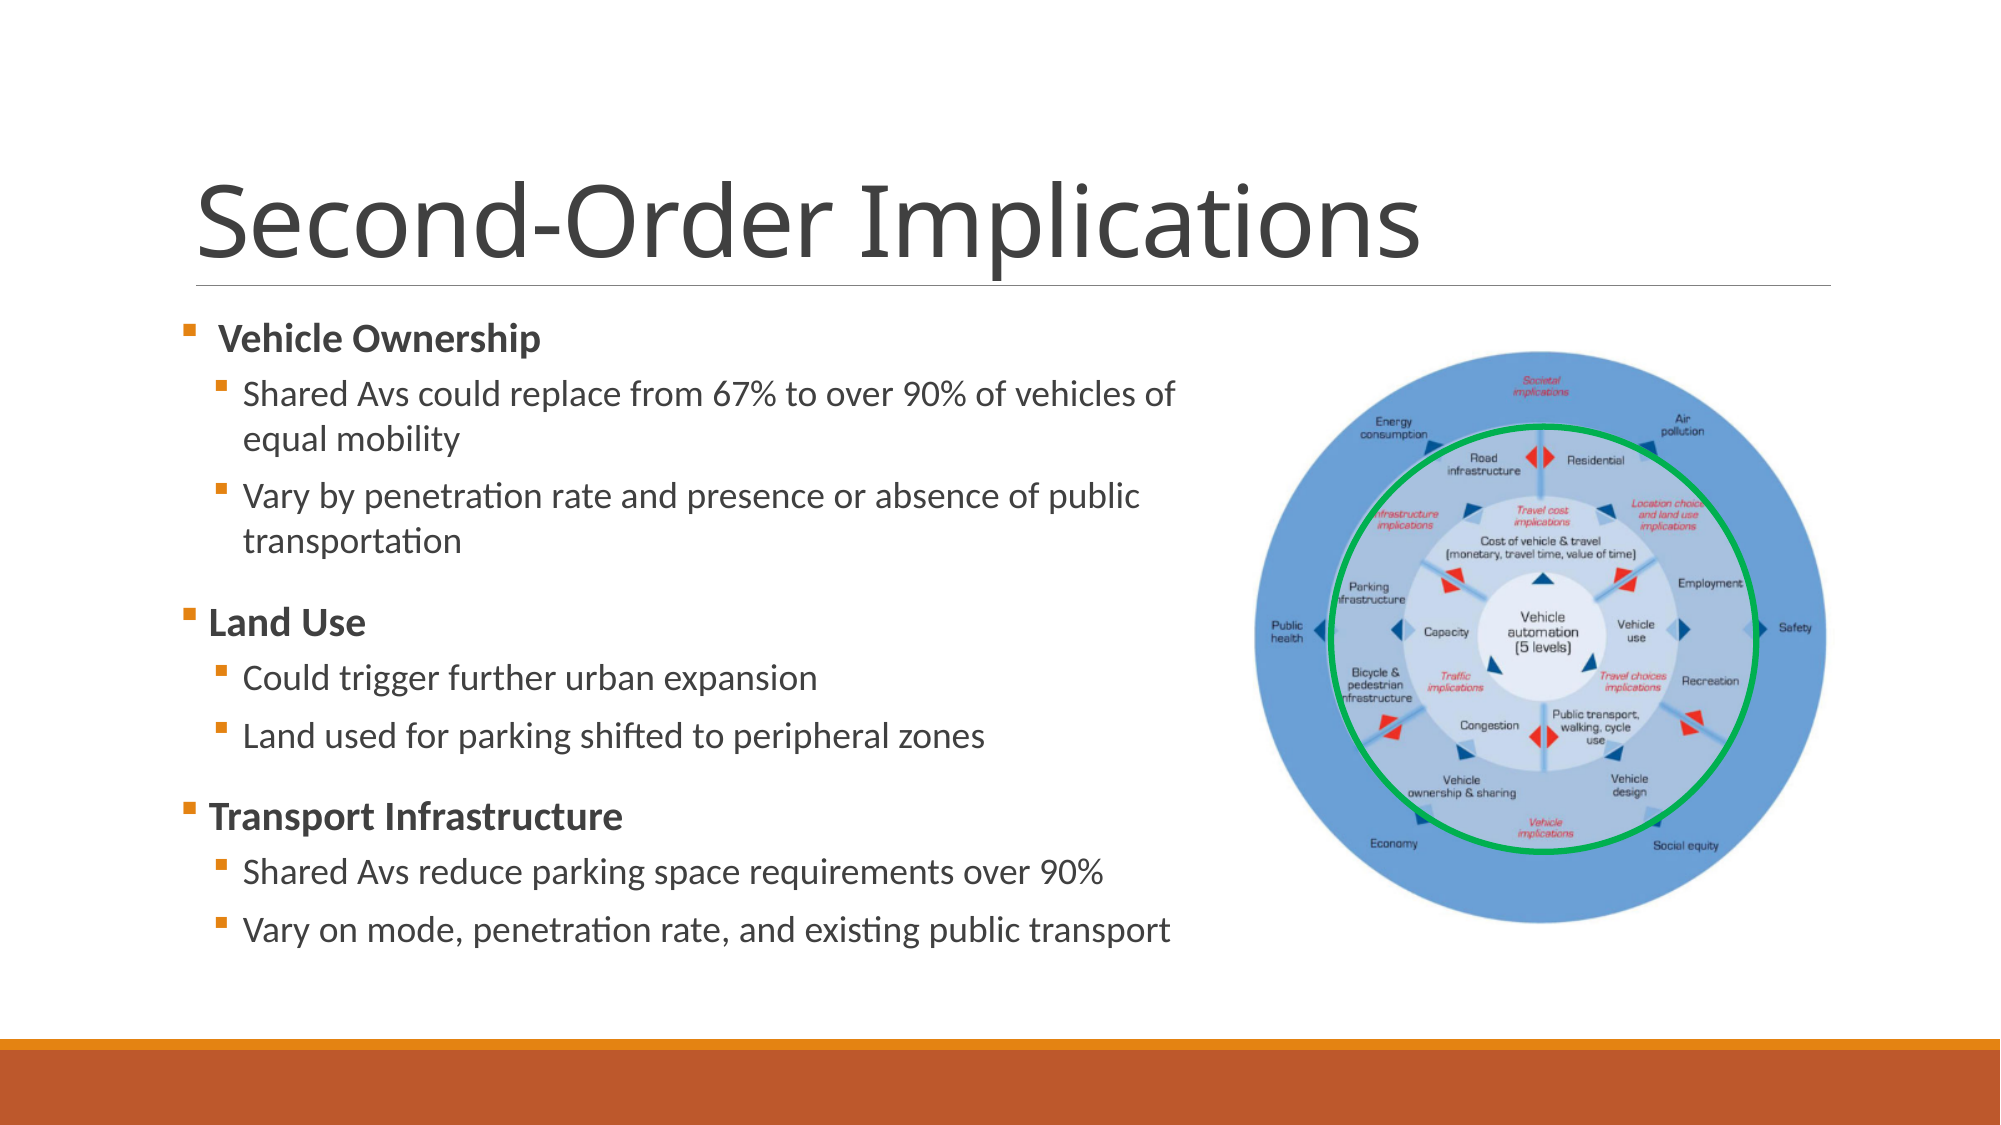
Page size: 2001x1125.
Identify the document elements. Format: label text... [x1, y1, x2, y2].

title Second-Order Implications [180, 47, 1830, 285]
picture [1246, 328, 1848, 937]
list Vehicle Ownership Shared Avs could replace from 67% to over 90% of vehicles of equal mobility Vary by penetration rate and presence or absence of public transportation Land Use Could trigger further urban expansion Land used for parking shifted to peripheral zones Transport Infrastructure Shared Avs reduce parking space requirements over 90% Vary on mode, penetration rate, and existing public transport [180, 302, 1219, 963]
